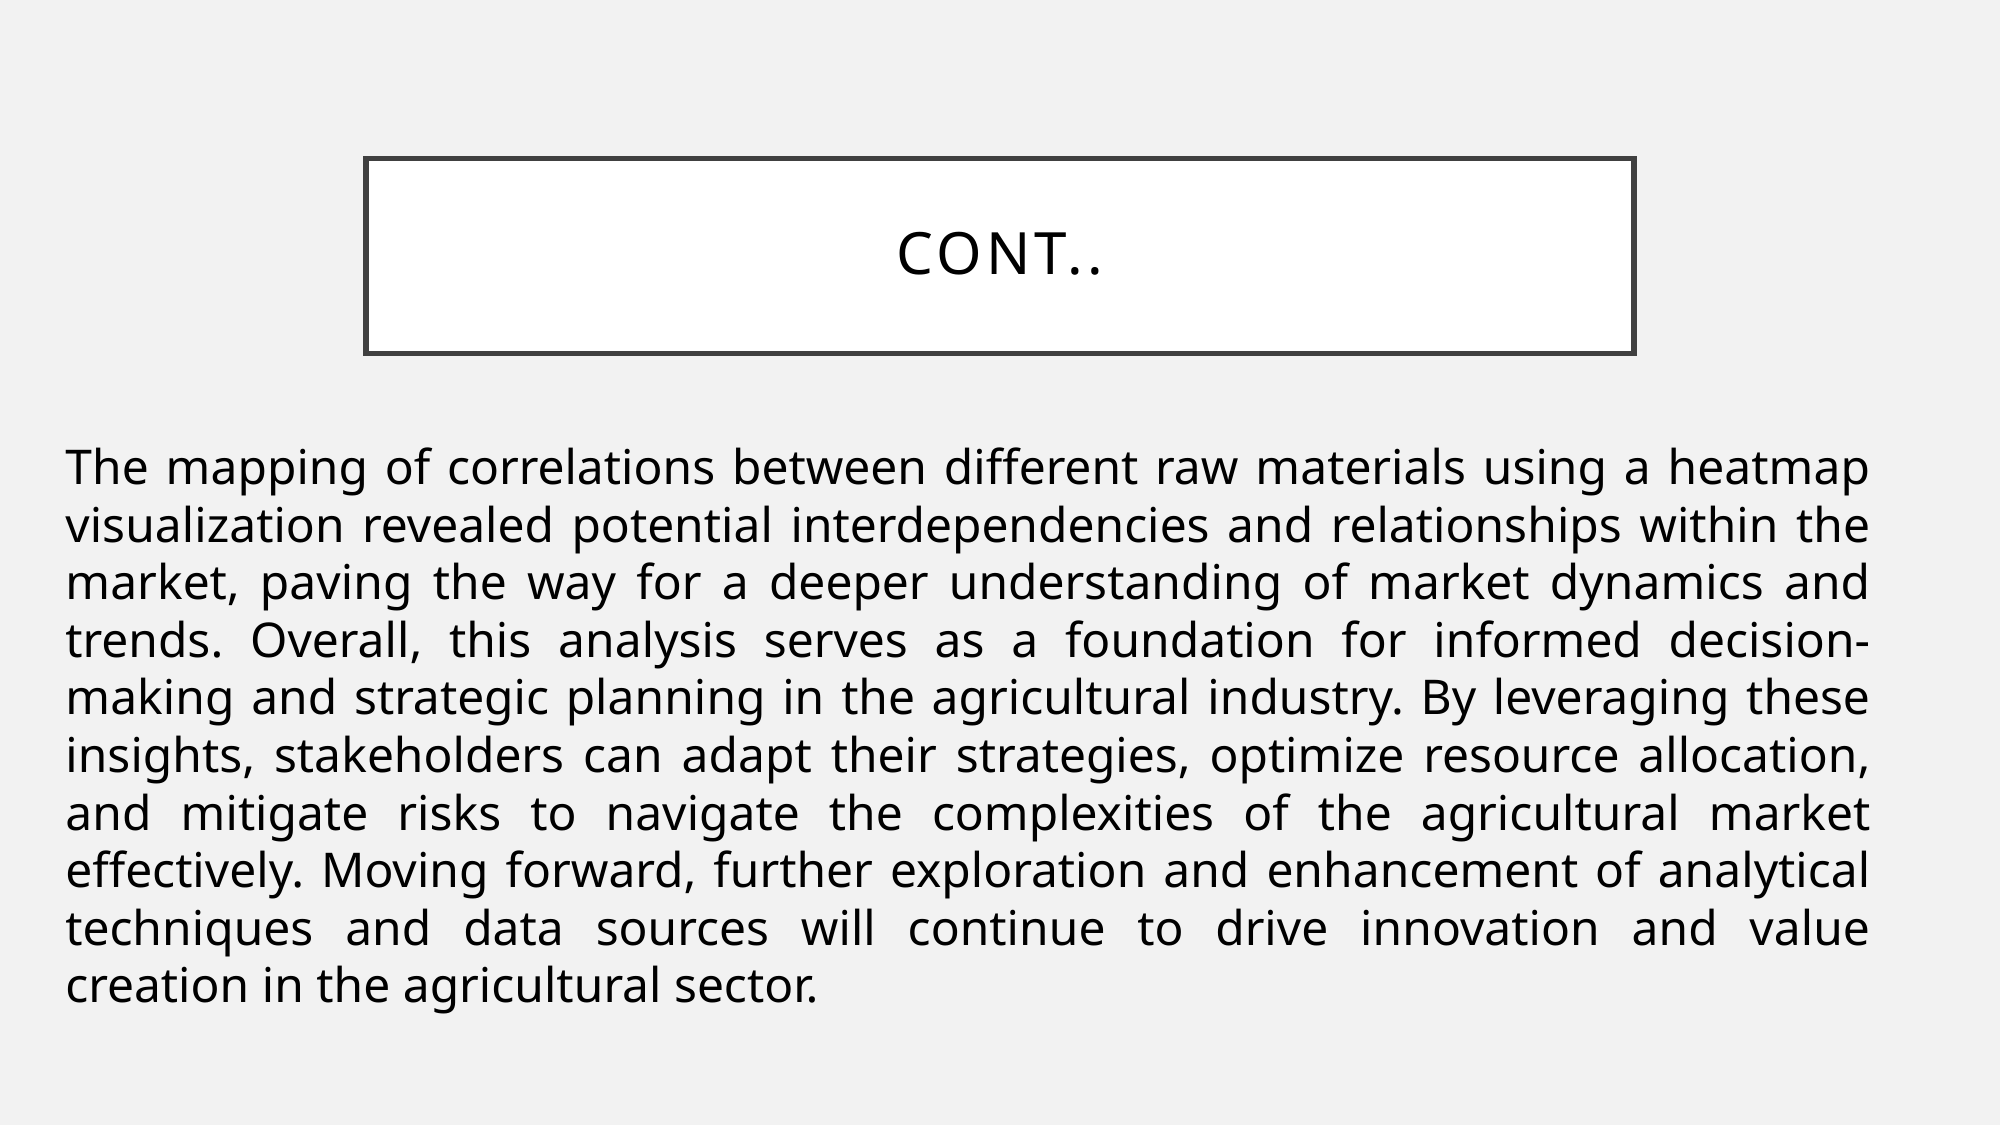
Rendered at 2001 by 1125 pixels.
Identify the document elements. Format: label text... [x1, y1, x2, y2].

list The mapping of correlations between different raw materials using a heatmap visualization revealed potential interdependencies and relationships within the market, paving the way for a deeper understanding of market dynamics and trends. Overall, this analysis serves as a foundation for informed decision-making and strategic planning in the agricultural industry. By leveraging these insights, stakeholders can adapt their strategies, optimize resource allocation, and mitigate risks to navigate the complexities of the agricultural market effectively. Moving forward, further exploration and enhancement of analytical techniques and data sources will continue to drive innovation and value creation in the agricultural sector. [50, 428, 1889, 1125]
title CONT.. [363, 156, 1637, 356]
